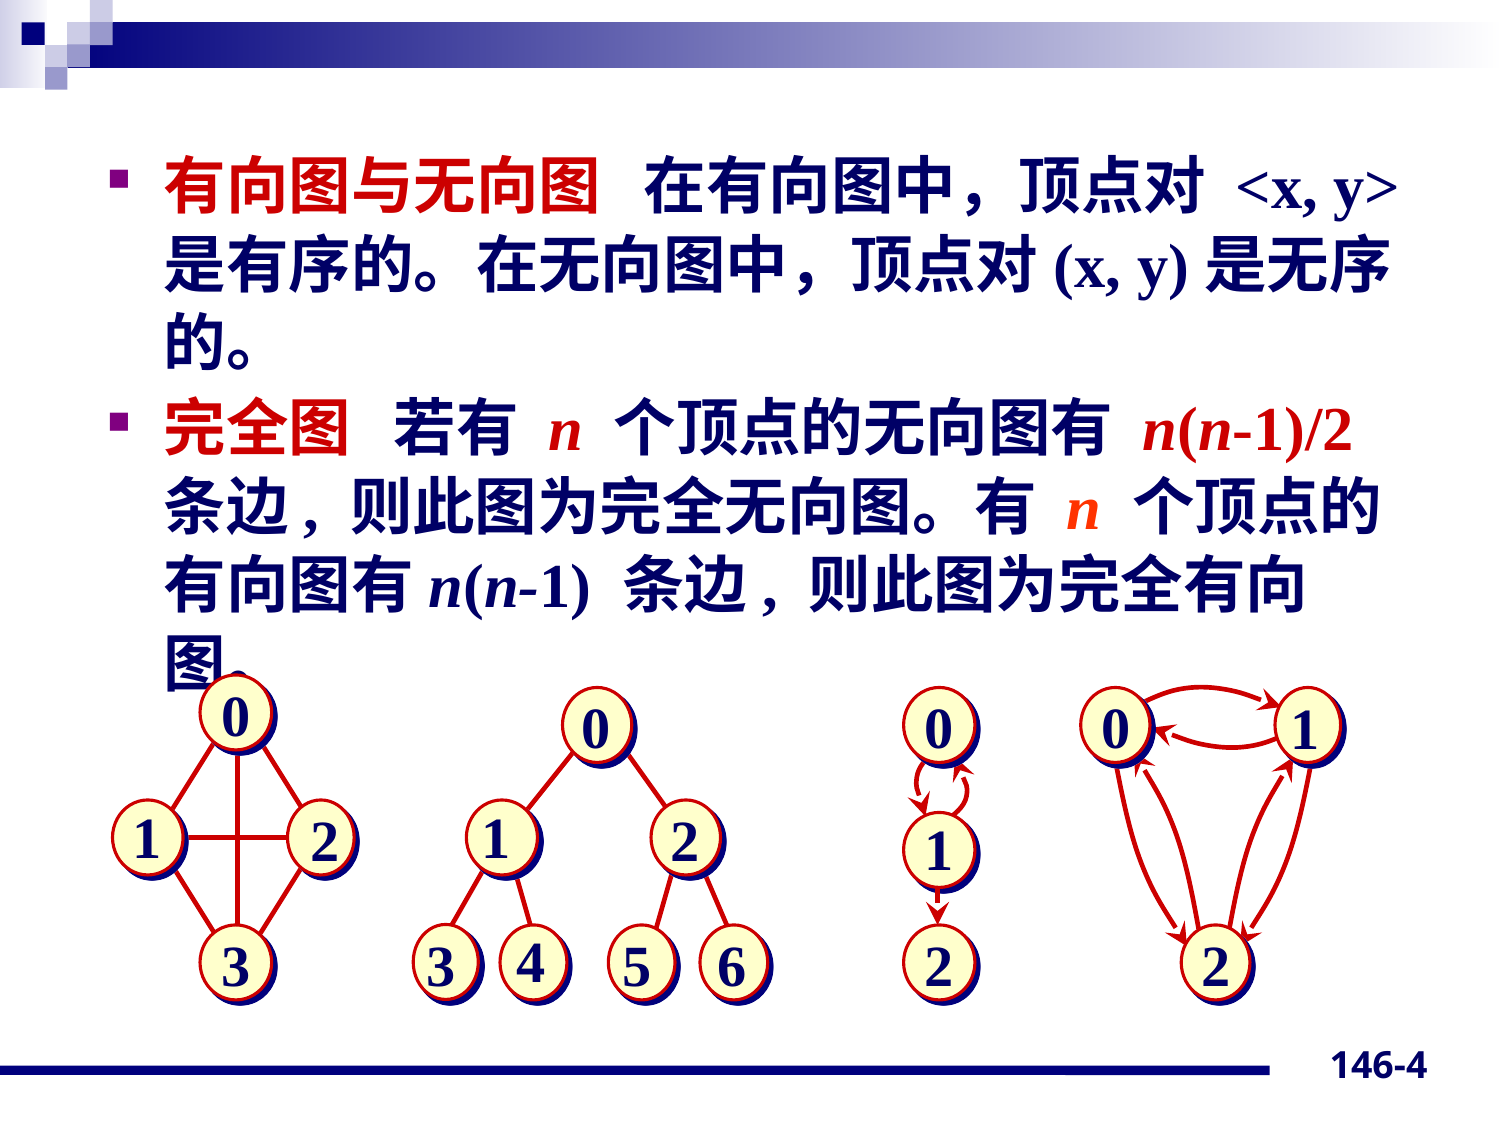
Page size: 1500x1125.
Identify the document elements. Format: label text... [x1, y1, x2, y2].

text_box [667, 938, 676, 987]
text_box [969, 704, 975, 746]
text_box [1146, 707, 1150, 743]
text_box [266, 692, 272, 733]
text_box [1080, 705, 1086, 745]
text_box [561, 941, 567, 984]
text_box [200, 691, 206, 734]
text_box [903, 830, 909, 870]
text_box [903, 705, 909, 745]
slide_number 146-4 [1092, 1025, 1443, 1100]
text_box [112, 817, 118, 858]
text_box 5 [607, 920, 667, 1006]
text_box [1246, 769, 1311, 942]
text_box 2 [909, 920, 969, 1006]
text_box [1181, 943, 1186, 982]
text_box 1 [118, 792, 178, 878]
text_box 2 [295, 795, 355, 880]
text_box 1 [909, 804, 969, 890]
text_box 6 [703, 920, 762, 1006]
text_box [1246, 945, 1250, 980]
text_box [200, 941, 206, 984]
text_box [287, 813, 295, 862]
text_box 0 [567, 682, 627, 768]
text_box [715, 817, 721, 858]
text_box [903, 942, 909, 983]
text_box [627, 706, 632, 744]
text_box [526, 809, 538, 865]
text_box [1230, 769, 1293, 920]
text_box [699, 947, 703, 978]
text_box [969, 941, 975, 984]
text_box [1335, 704, 1341, 746]
text_box [927, 904, 948, 920]
text_box 0 [909, 682, 969, 768]
title [75, 75, 1425, 300]
text_box [471, 938, 479, 986]
text_box [1139, 768, 1198, 920]
text_box 1 [466, 792, 526, 878]
text_box [562, 706, 567, 744]
text_box [1146, 759, 1153, 765]
text_box 3 [206, 920, 266, 1006]
text_box 3 [411, 920, 471, 1006]
text_box [266, 942, 272, 983]
text_box 0 [1086, 682, 1146, 768]
text_box [651, 820, 655, 855]
text_box [946, 768, 973, 804]
text_box [1116, 768, 1186, 945]
list 有向图与无向图 在有向图中，顶点对 <x, y> 是有序的。在无向图中，顶点对(x, y)是无序的。 完全图 若有 n 个顶点的无向图有 n(n-1)/2 条边, 则此图为完全无向图。有 n 个顶点的有向图有n(n-1) 条边, 则此图为完全有向图。 [92, 134, 1418, 711]
text_box [1155, 724, 1275, 748]
text_box [969, 829, 975, 871]
text_box 2 [1186, 920, 1246, 1006]
text_box 2 [655, 795, 715, 880]
text_box [909, 768, 932, 804]
text_box 1 [1275, 684, 1335, 769]
text_box 0 [206, 670, 266, 756]
text_box [762, 941, 768, 984]
text_box 4 [502, 916, 561, 1002]
text_box [178, 818, 184, 857]
